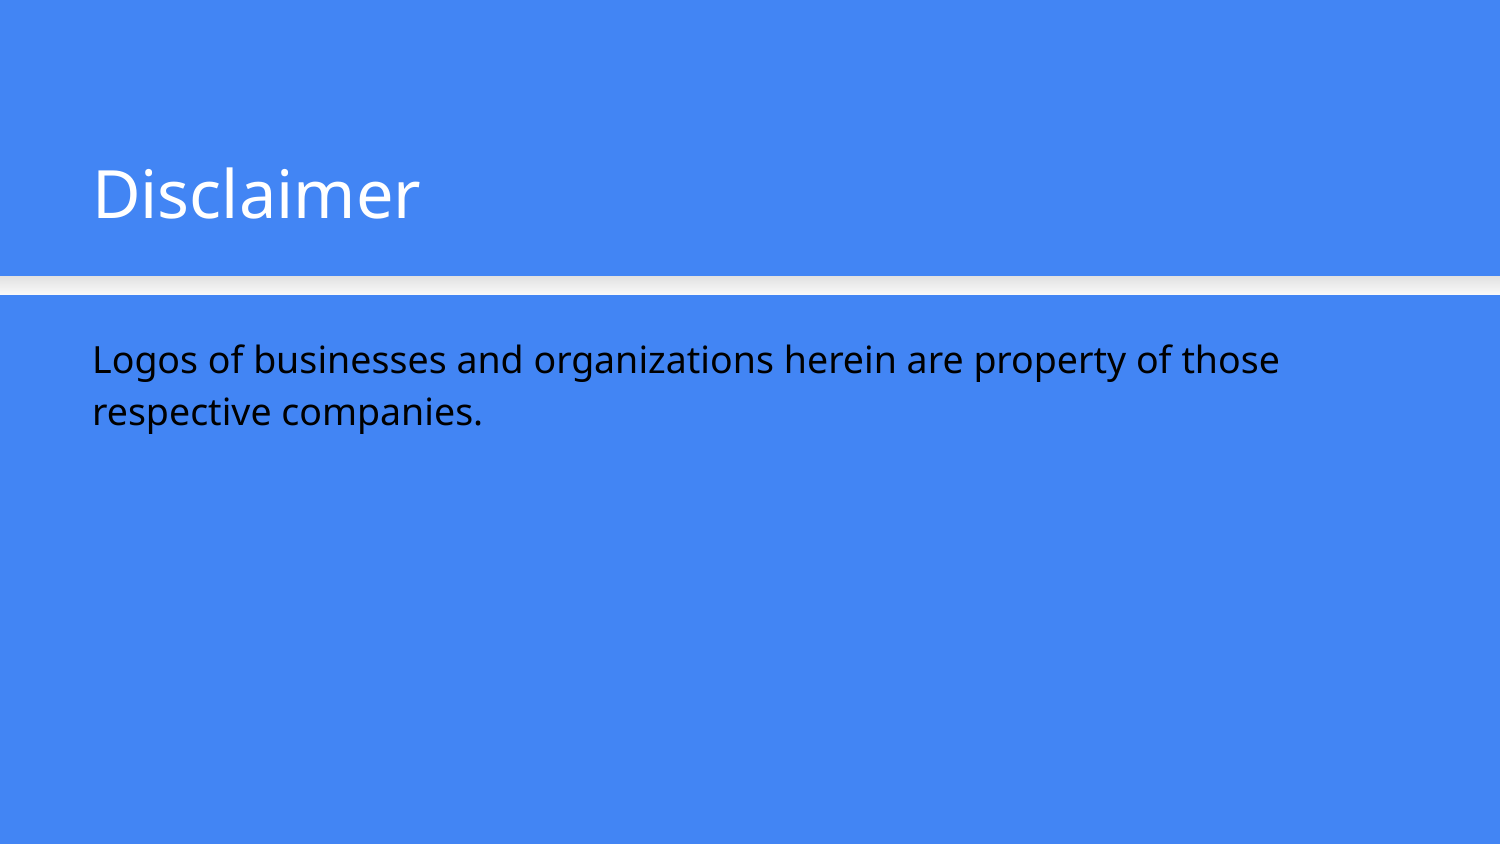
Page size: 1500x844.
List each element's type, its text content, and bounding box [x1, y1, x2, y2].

text_box Disclaimer [77, 121, 1427, 247]
text_box Logos of businesses and organizations herein are property of those respective companies. [77, 314, 1427, 760]
